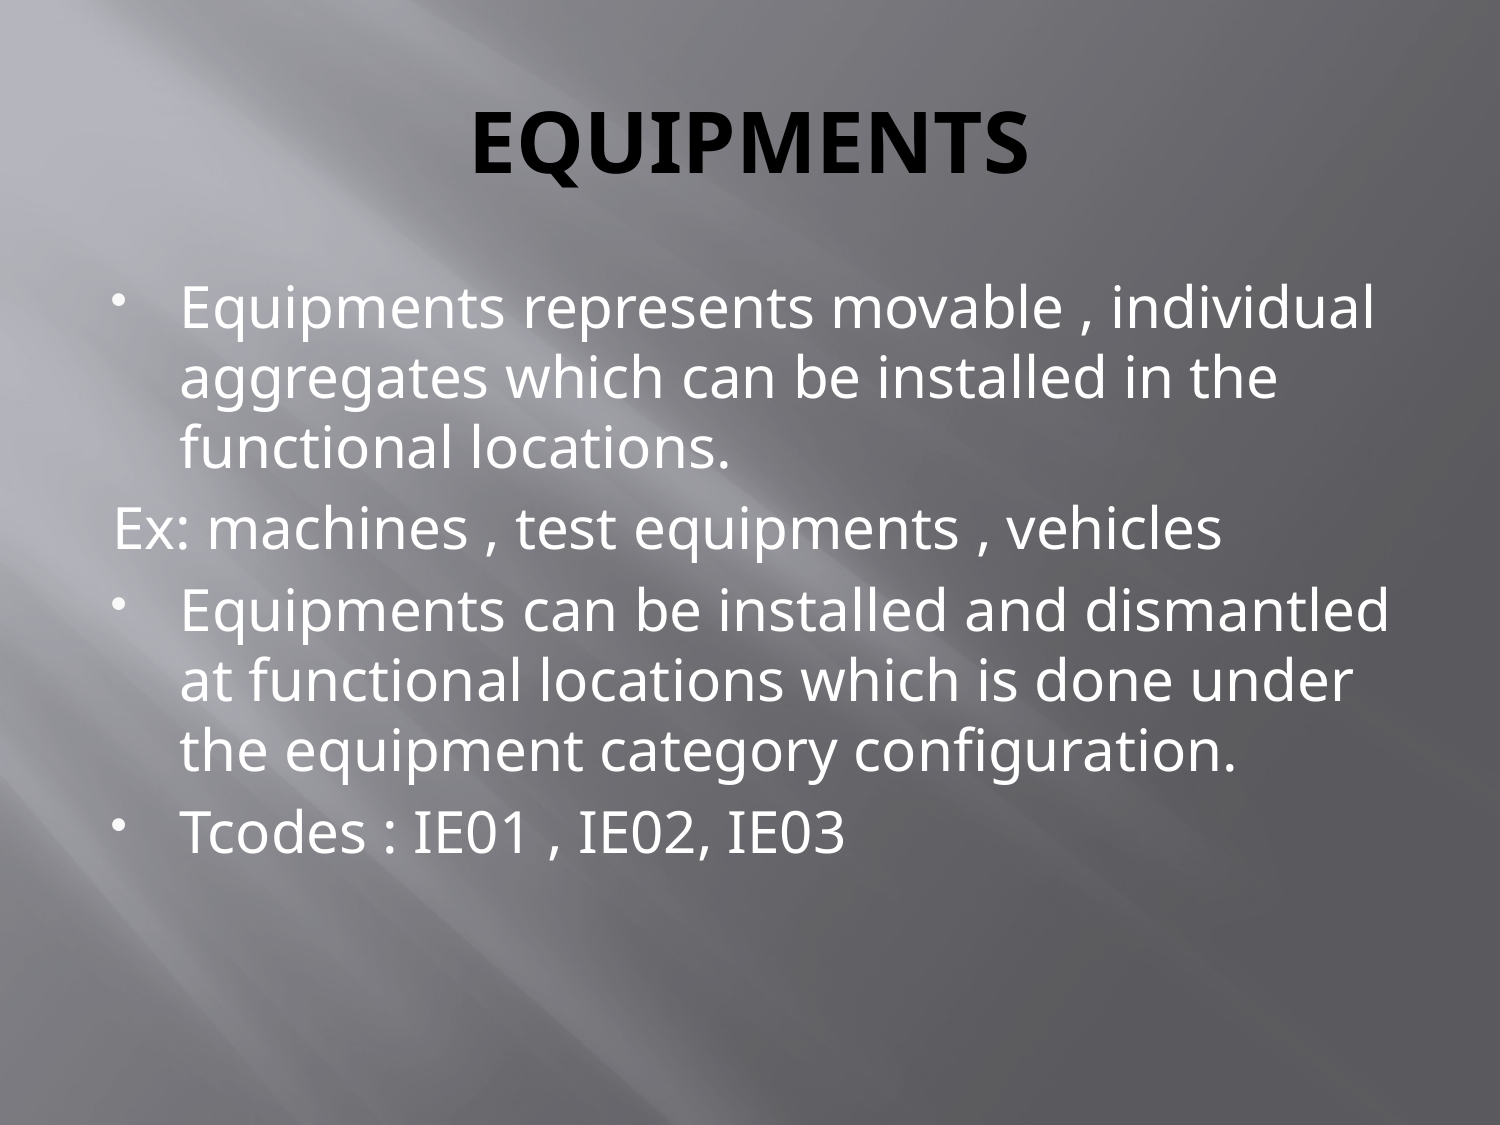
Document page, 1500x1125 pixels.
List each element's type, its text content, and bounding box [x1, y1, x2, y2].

list Equipments represents movable , individual aggregates which can be installed in the functional locations. Ex: machines , test equipments , vehicles Equipments can be installed and dismantled at functional locations which is done under the equipment category configuration. Tcodes : IE01 , IE02, IE03 [75, 262, 1425, 1035]
title EQUIPMENTS [75, 45, 1425, 233]
